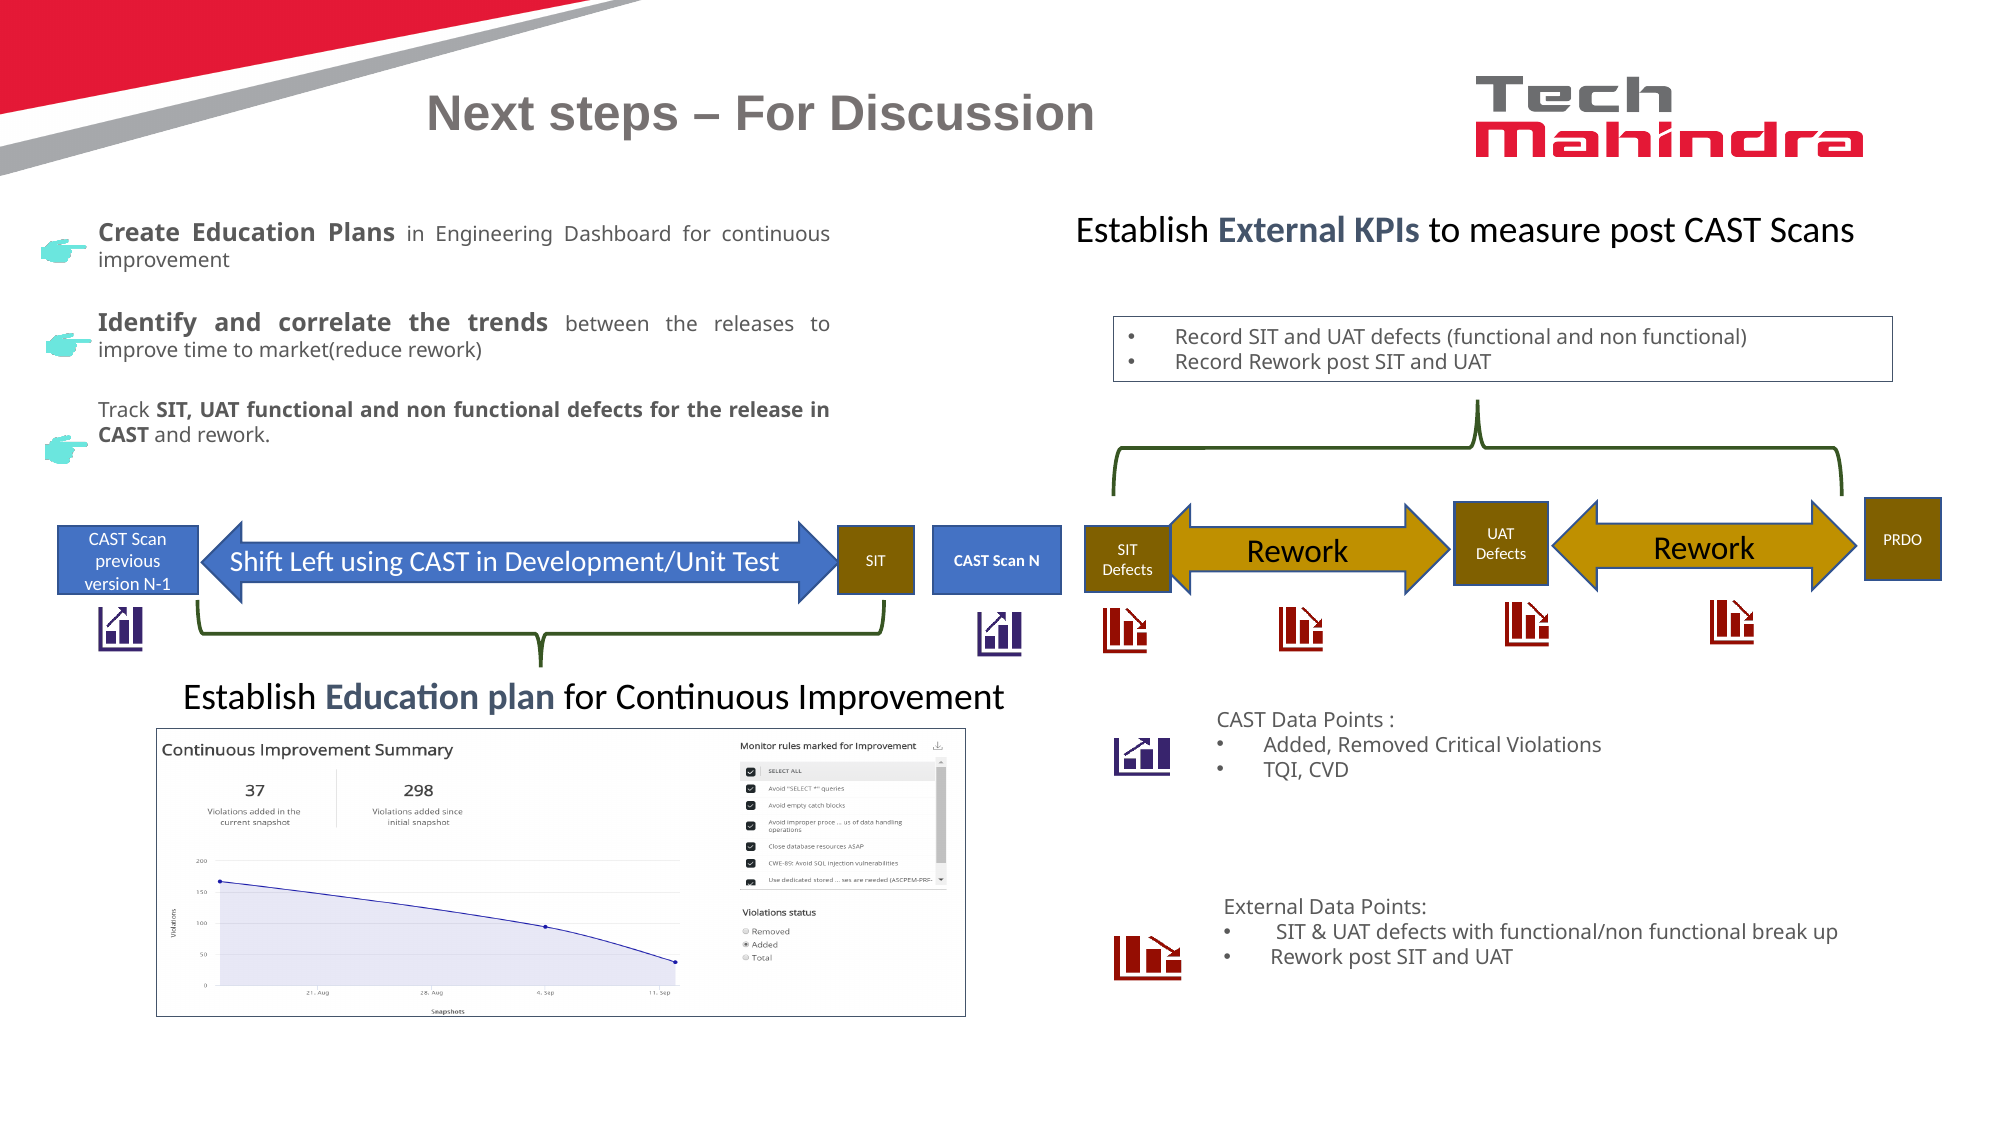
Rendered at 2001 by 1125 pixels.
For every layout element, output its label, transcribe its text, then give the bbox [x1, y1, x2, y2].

picture [1270, 598, 1331, 659]
picture [42, 324, 94, 364]
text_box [37, 174, 846, 528]
text_box SIT [837, 525, 915, 595]
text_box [156, 664, 1194, 1017]
picture [968, 603, 1029, 664]
text_box [227, 528, 243, 535]
picture [89, 598, 150, 659]
picture [0, 0, 645, 176]
text_box [798, 585, 818, 600]
picture [1701, 591, 1762, 652]
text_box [1061, 197, 1981, 594]
text_box CAST Scan N [932, 525, 1062, 595]
text_box CAST Scan previous version N-1 [57, 528, 199, 595]
text_box [798, 528, 813, 535]
picture [41, 424, 90, 473]
picture [1094, 599, 1155, 661]
picture [1476, 76, 1863, 157]
title Next steps – For Discussion [411, 64, 1174, 166]
text_box Shift Left using CAST in Development/Unit Test [156, 535, 884, 585]
text_box [196, 599, 885, 664]
picture [1496, 593, 1557, 655]
text_box [222, 585, 243, 600]
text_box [1100, 698, 1933, 988]
